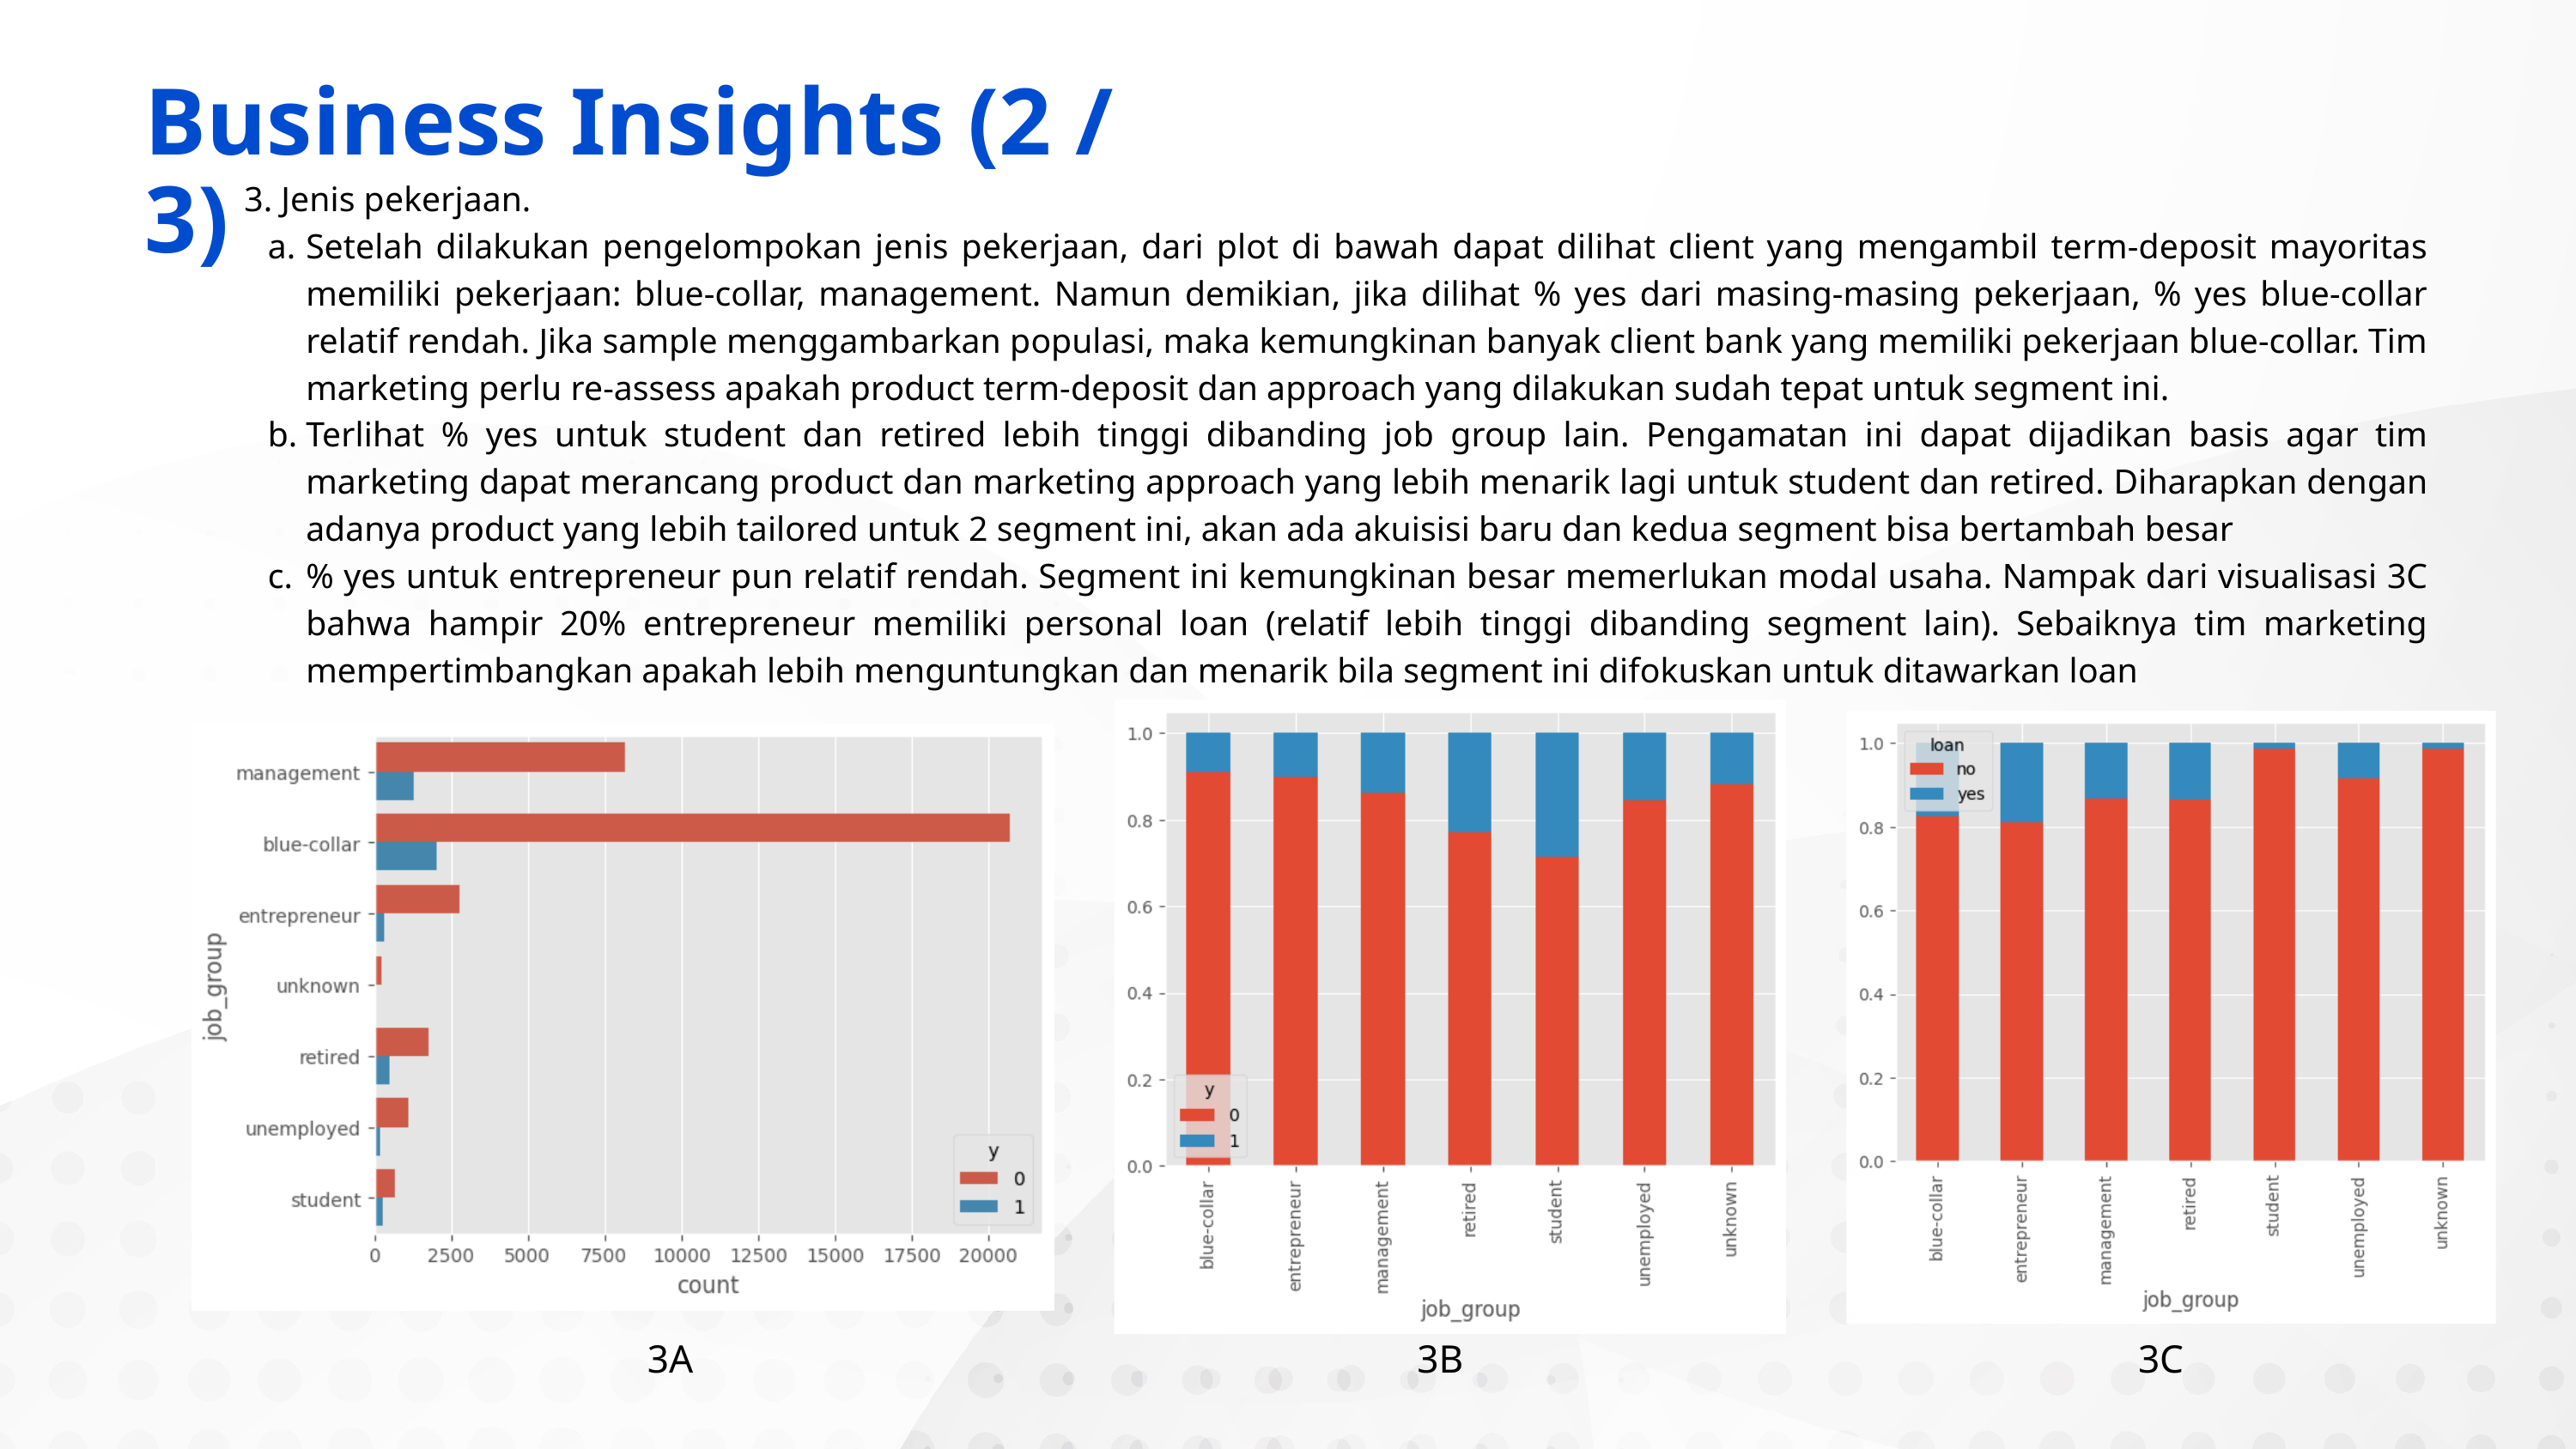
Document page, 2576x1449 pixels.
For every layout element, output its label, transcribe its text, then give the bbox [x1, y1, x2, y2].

text_box 3B [1417, 1327, 1484, 1380]
text_box 3C [2138, 1327, 2205, 1380]
text_box [191, 724, 1054, 1311]
text_box [0, 0, 2576, 1449]
text_box [1114, 700, 1787, 1335]
text_box [1846, 711, 2496, 1324]
text_box Business Insights (2 / 3) [144, 76, 1216, 271]
text_box 3. Jenis pekerjaan. Setelah dilakukan pengelompokan jenis pekerjaan, dari plot di bawah dapat dilihat client yang mengambil term-deposit mayoritas memiliki pekerjaan: blue-collar, management. Namun demikian, jika dilihat % yes dari masing-masing pekerjaan, % yes blue-collar relatif rendah. Jika sample menggambarkan populasi, maka kemungkinan banyak client bank yang memiliki pekerjaan blue-collar. Tim marketing perlu re-assess apakah product term-deposit dan approach yang dilakukan sudah tepat untuk segment ini. Terlihat % yes untuk student dan retired lebih tinggi dibanding job group lain. Pengamatan ini dapat dijadikan basis agar tim marketing dapat merancang product dan marketing approach yang lebih menarik lagi untuk student dan retired. Diharapkan dengan adanya product yang lebih tailored untuk 2 segment ini, akan ada akuisisi baru dan kedua segment bisa bertambah besar % yes untuk entrepreneur pun relatif rendah. Segment ini kemungkinan besar memerlukan modal usaha. Nampak dari visualisasi 3C bahwa hampir 20% entrepreneur memiliki personal loan (relatif lebih tinggi dibanding segment lain). Sebaiknya tim marketing mempertimbangkan apakah lebih menguntungkan dan menarik bila segment ini difokuskan untuk ditawarkan loan [191, 171, 2432, 737]
text_box 3A [647, 1327, 714, 1380]
